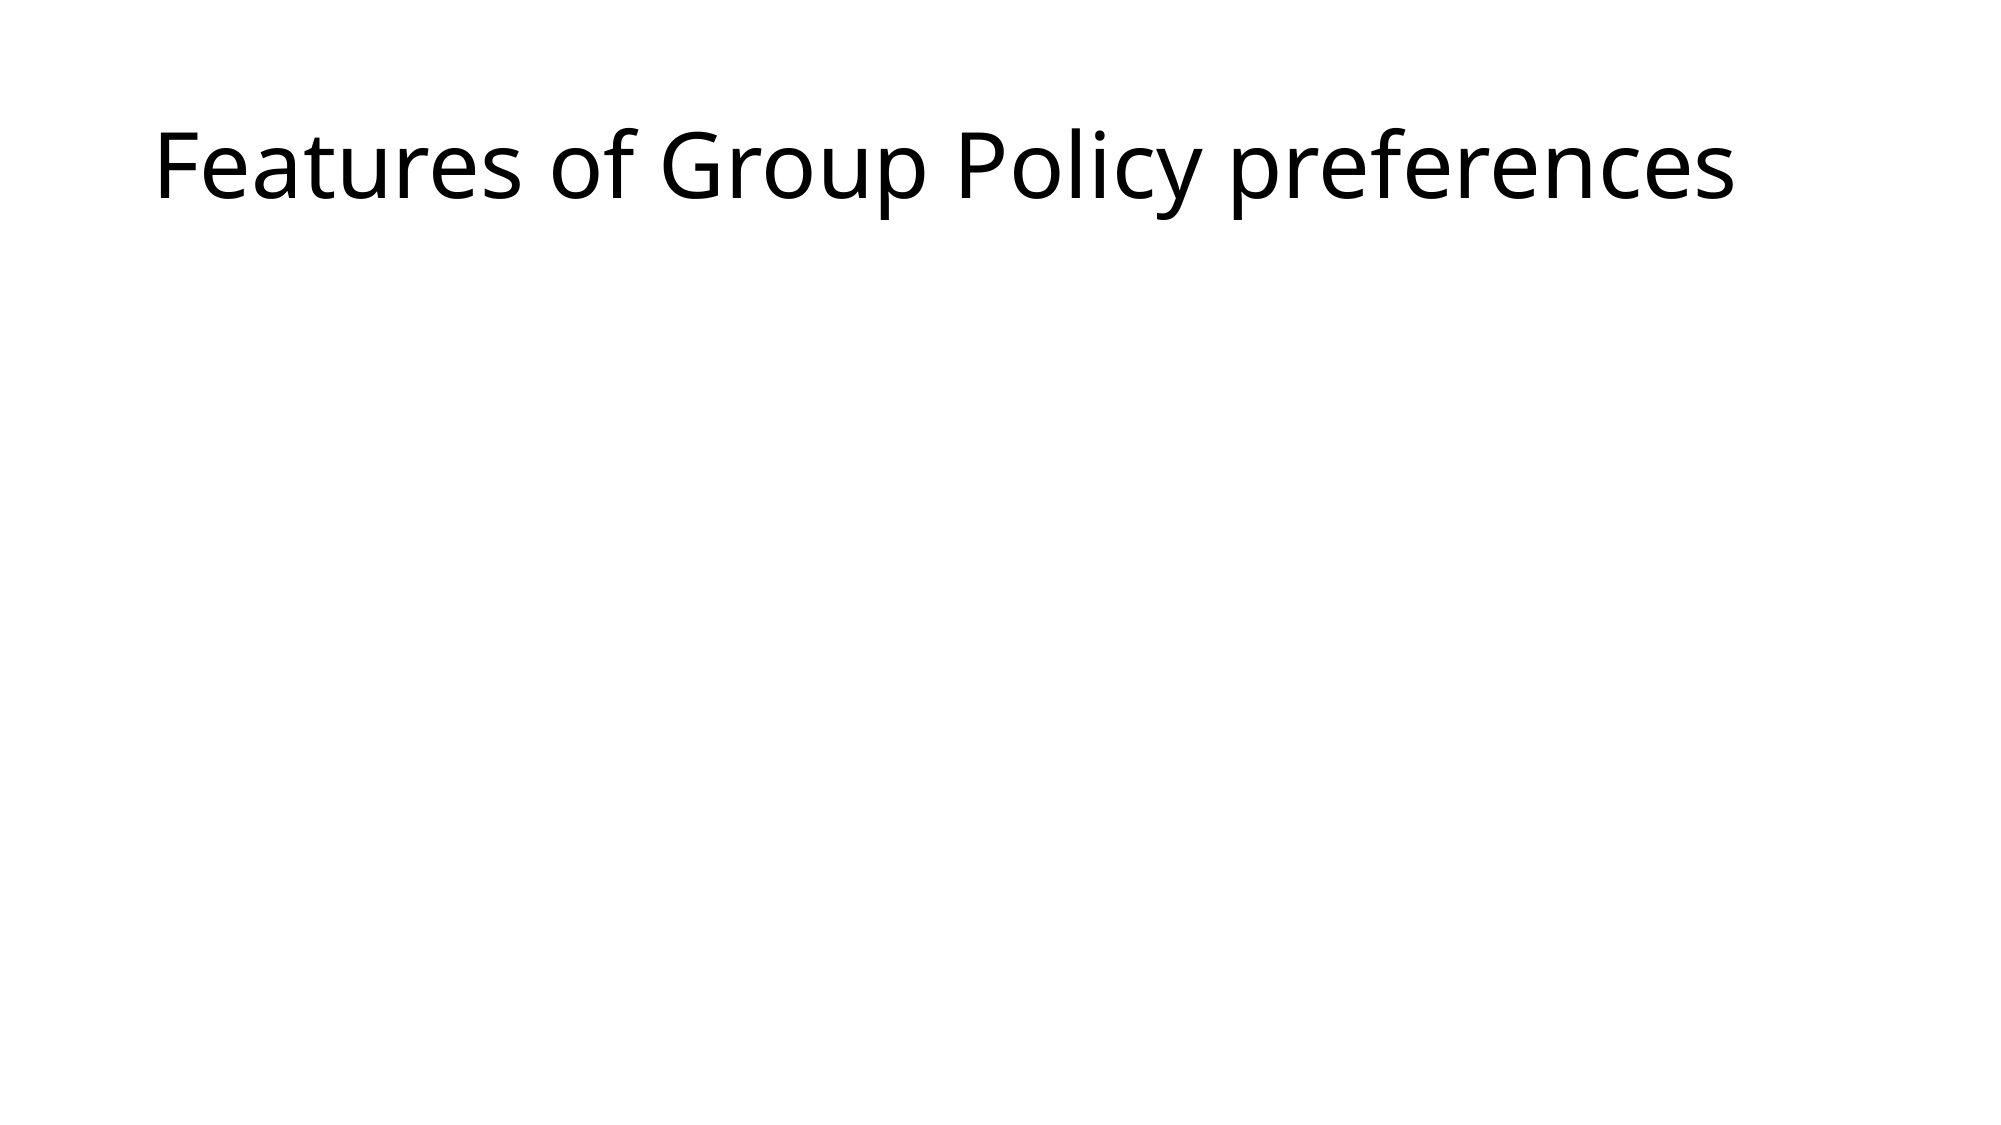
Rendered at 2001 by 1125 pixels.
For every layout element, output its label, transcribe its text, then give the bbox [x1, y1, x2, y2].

title Features of Group Policy preferences [137, 59, 1863, 278]
